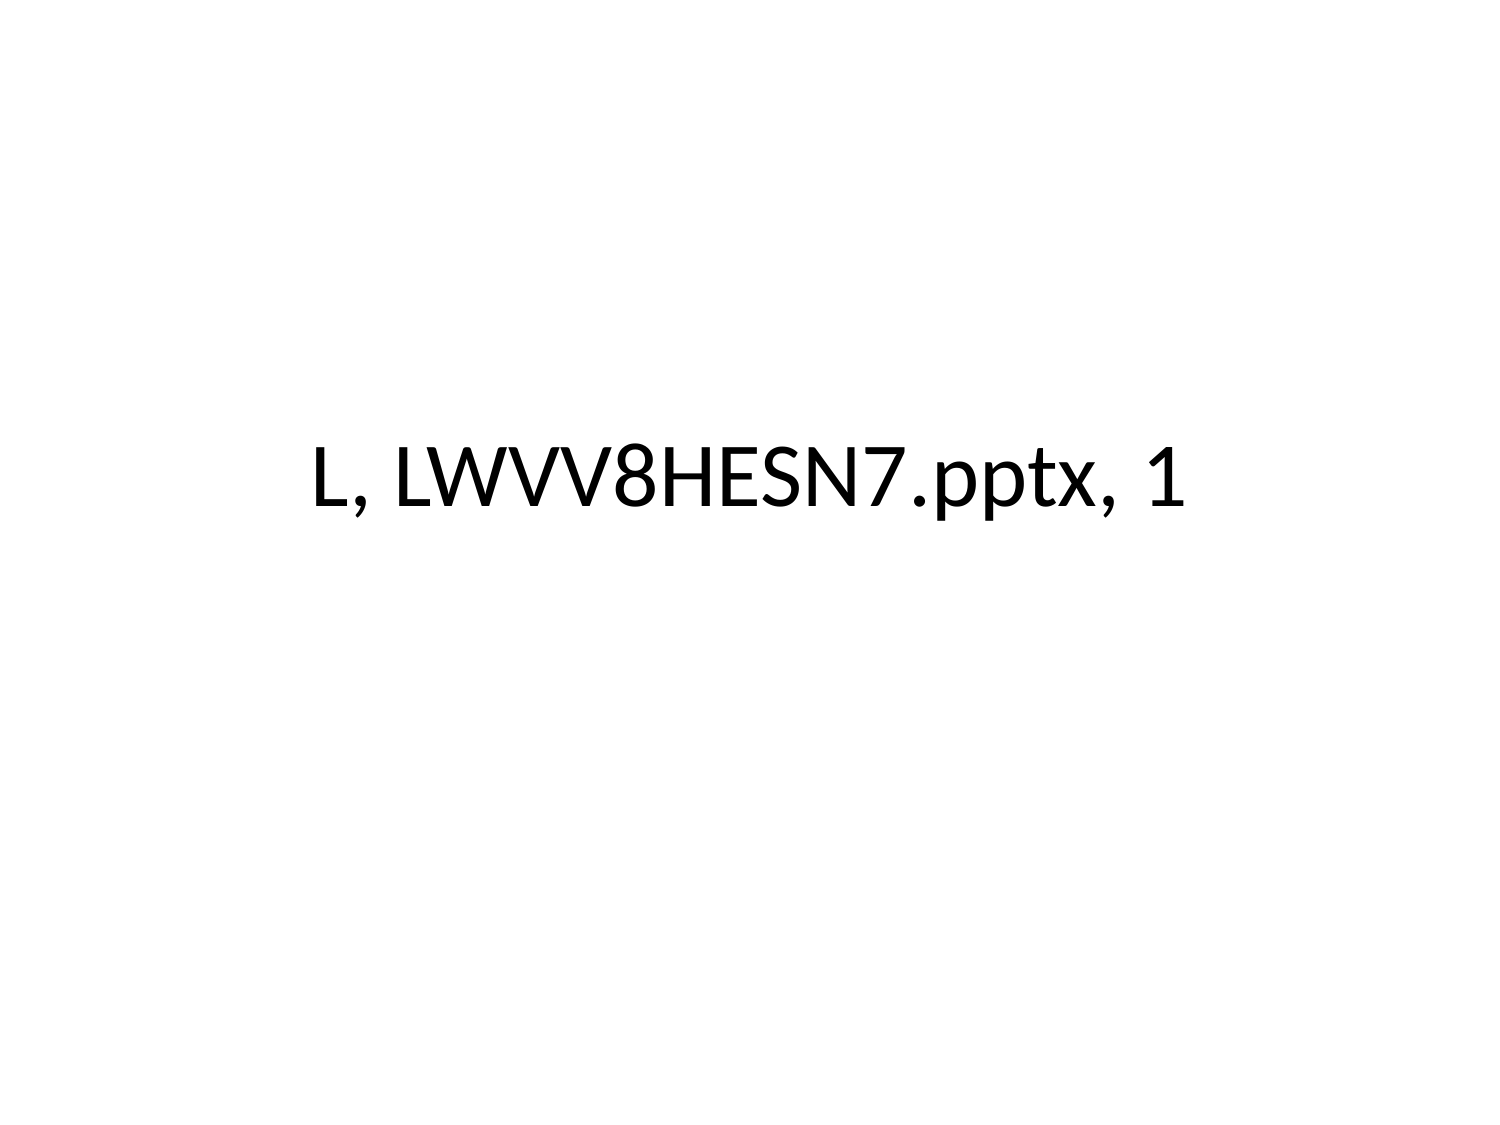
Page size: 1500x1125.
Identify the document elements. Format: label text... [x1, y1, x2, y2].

title L, LWVV8HESN7.pptx, 1 [112, 349, 1388, 591]
